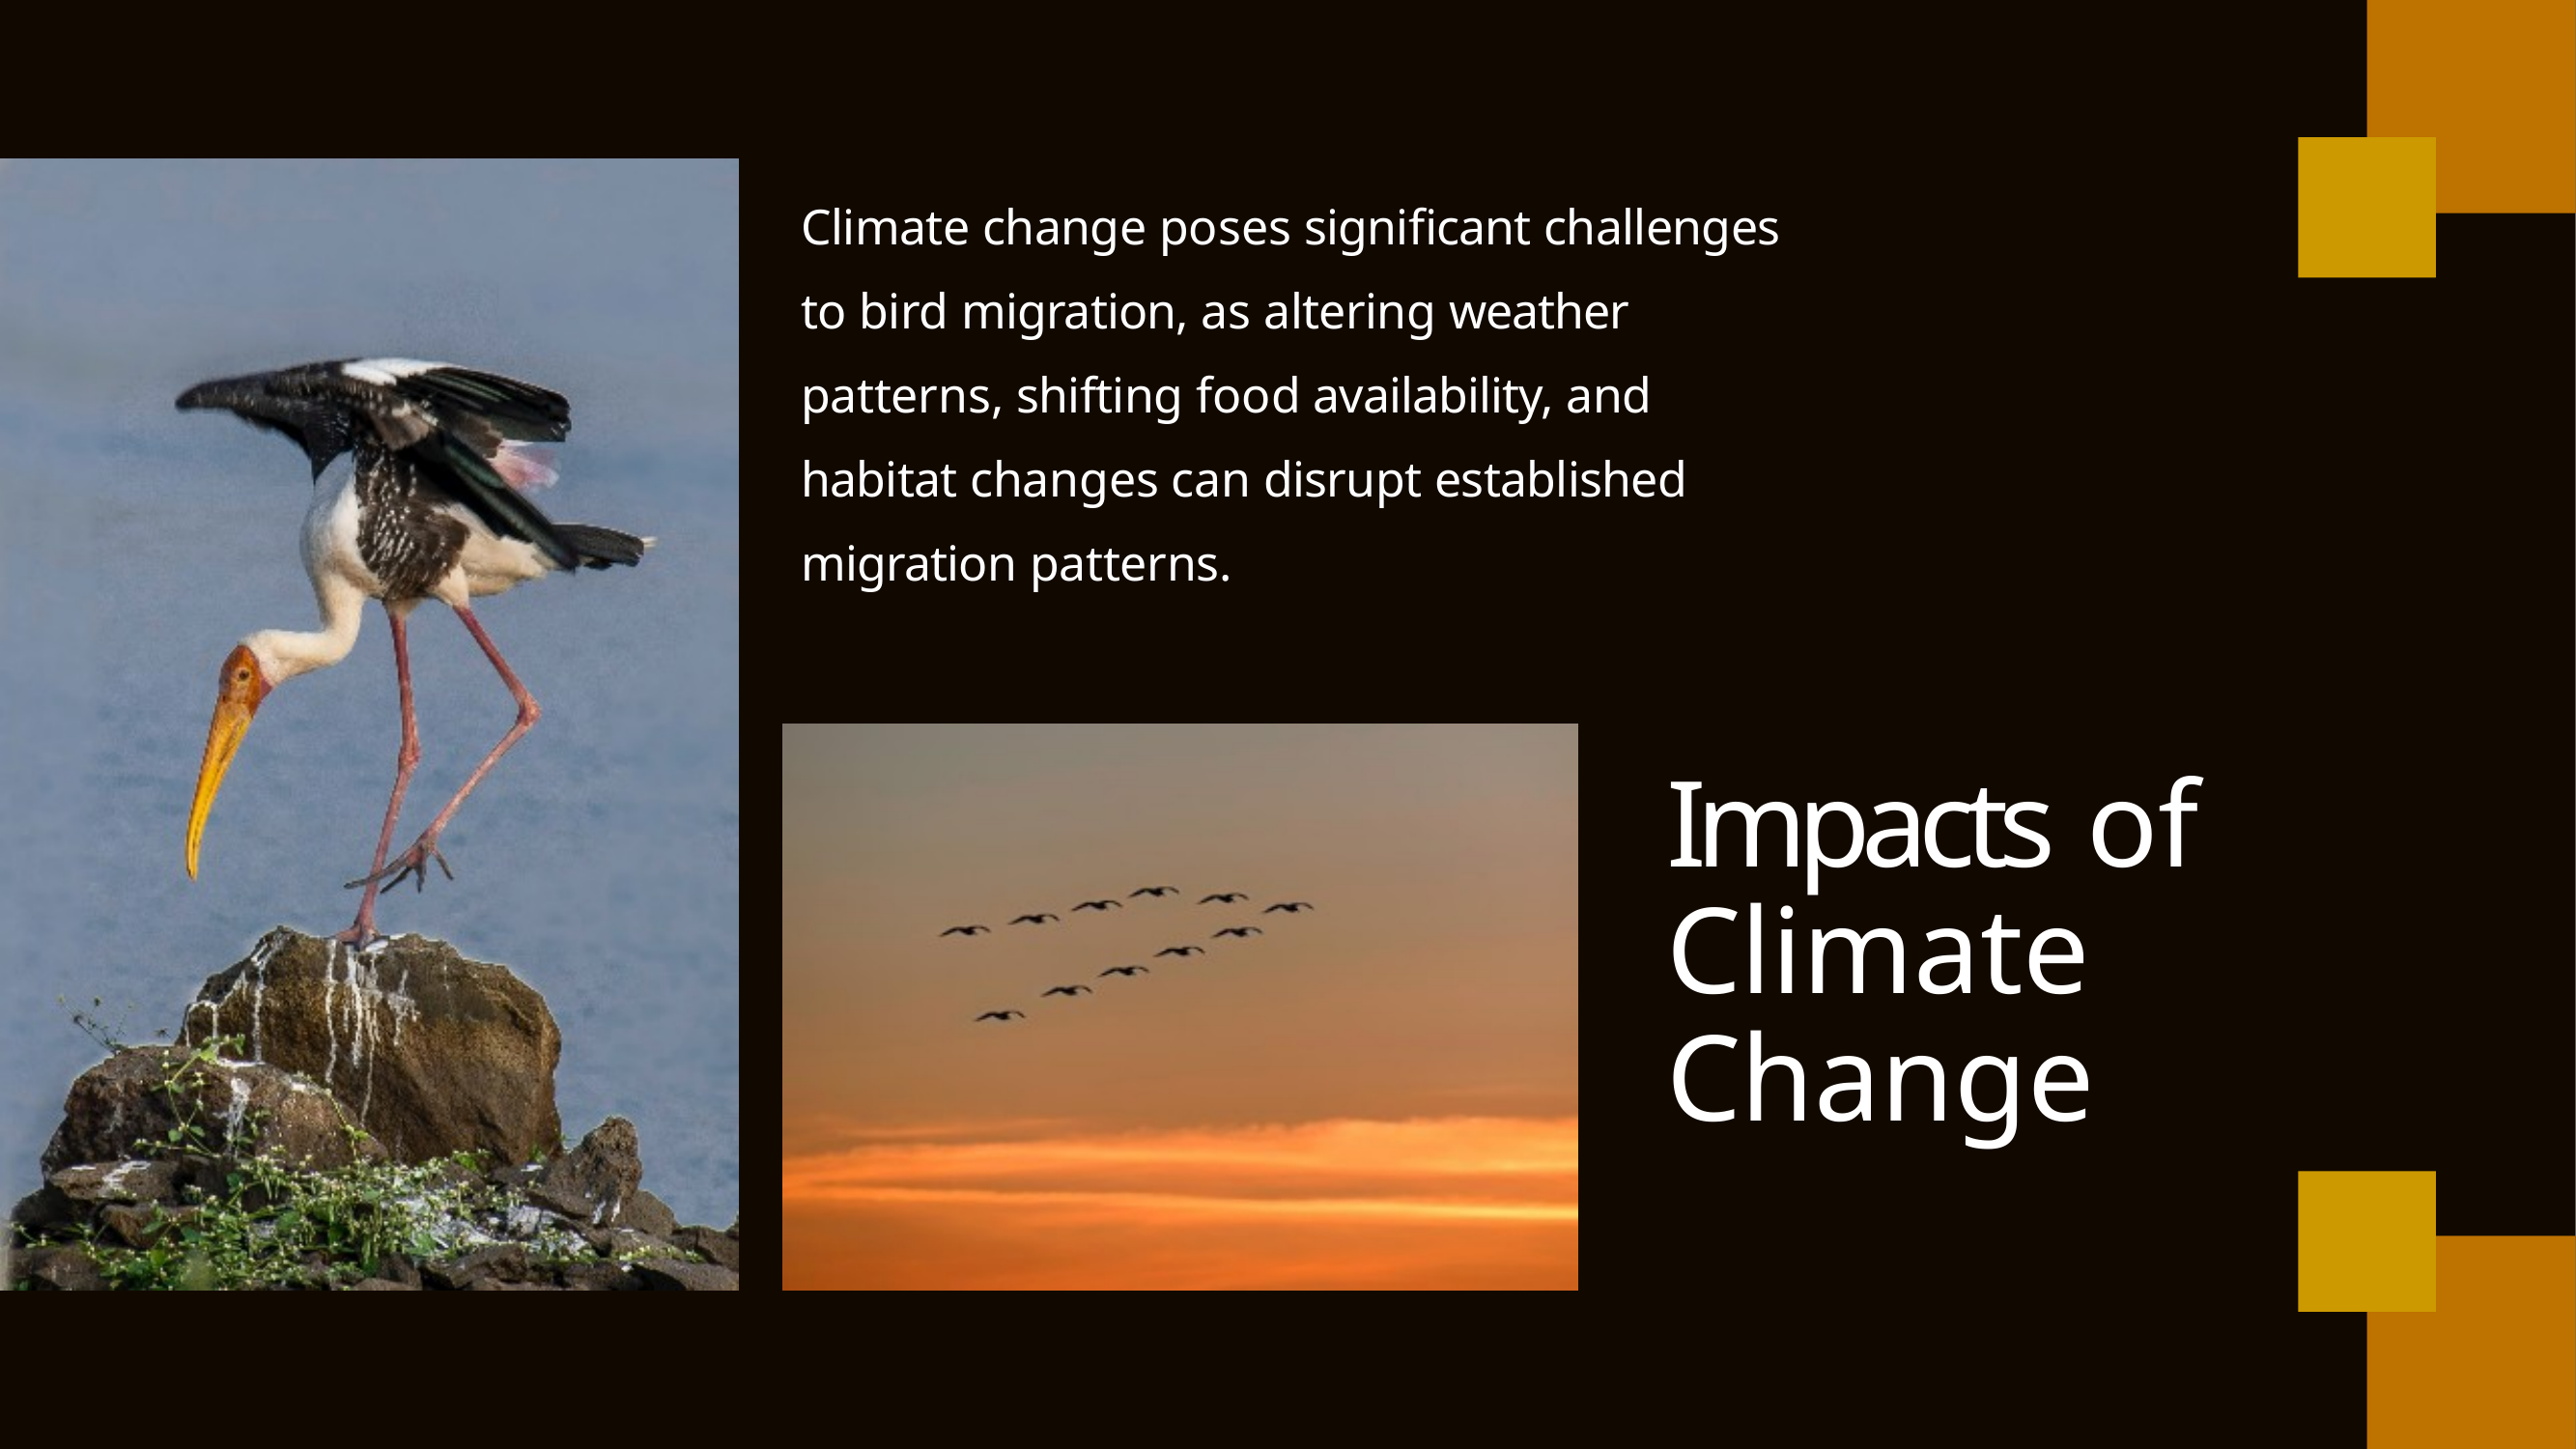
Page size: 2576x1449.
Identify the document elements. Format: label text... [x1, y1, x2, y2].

text_box Impacts of Climate Change [1663, 744, 2352, 1145]
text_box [2298, 1171, 2576, 1449]
title Climate change poses significant challenges to bird migration, as altering weather patterns, shifting food availability, and habitat changes can disrupt established migration patterns. [799, 168, 1798, 591]
picture [782, 724, 1578, 1291]
picture [0, 158, 739, 1291]
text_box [2298, 0, 2576, 278]
